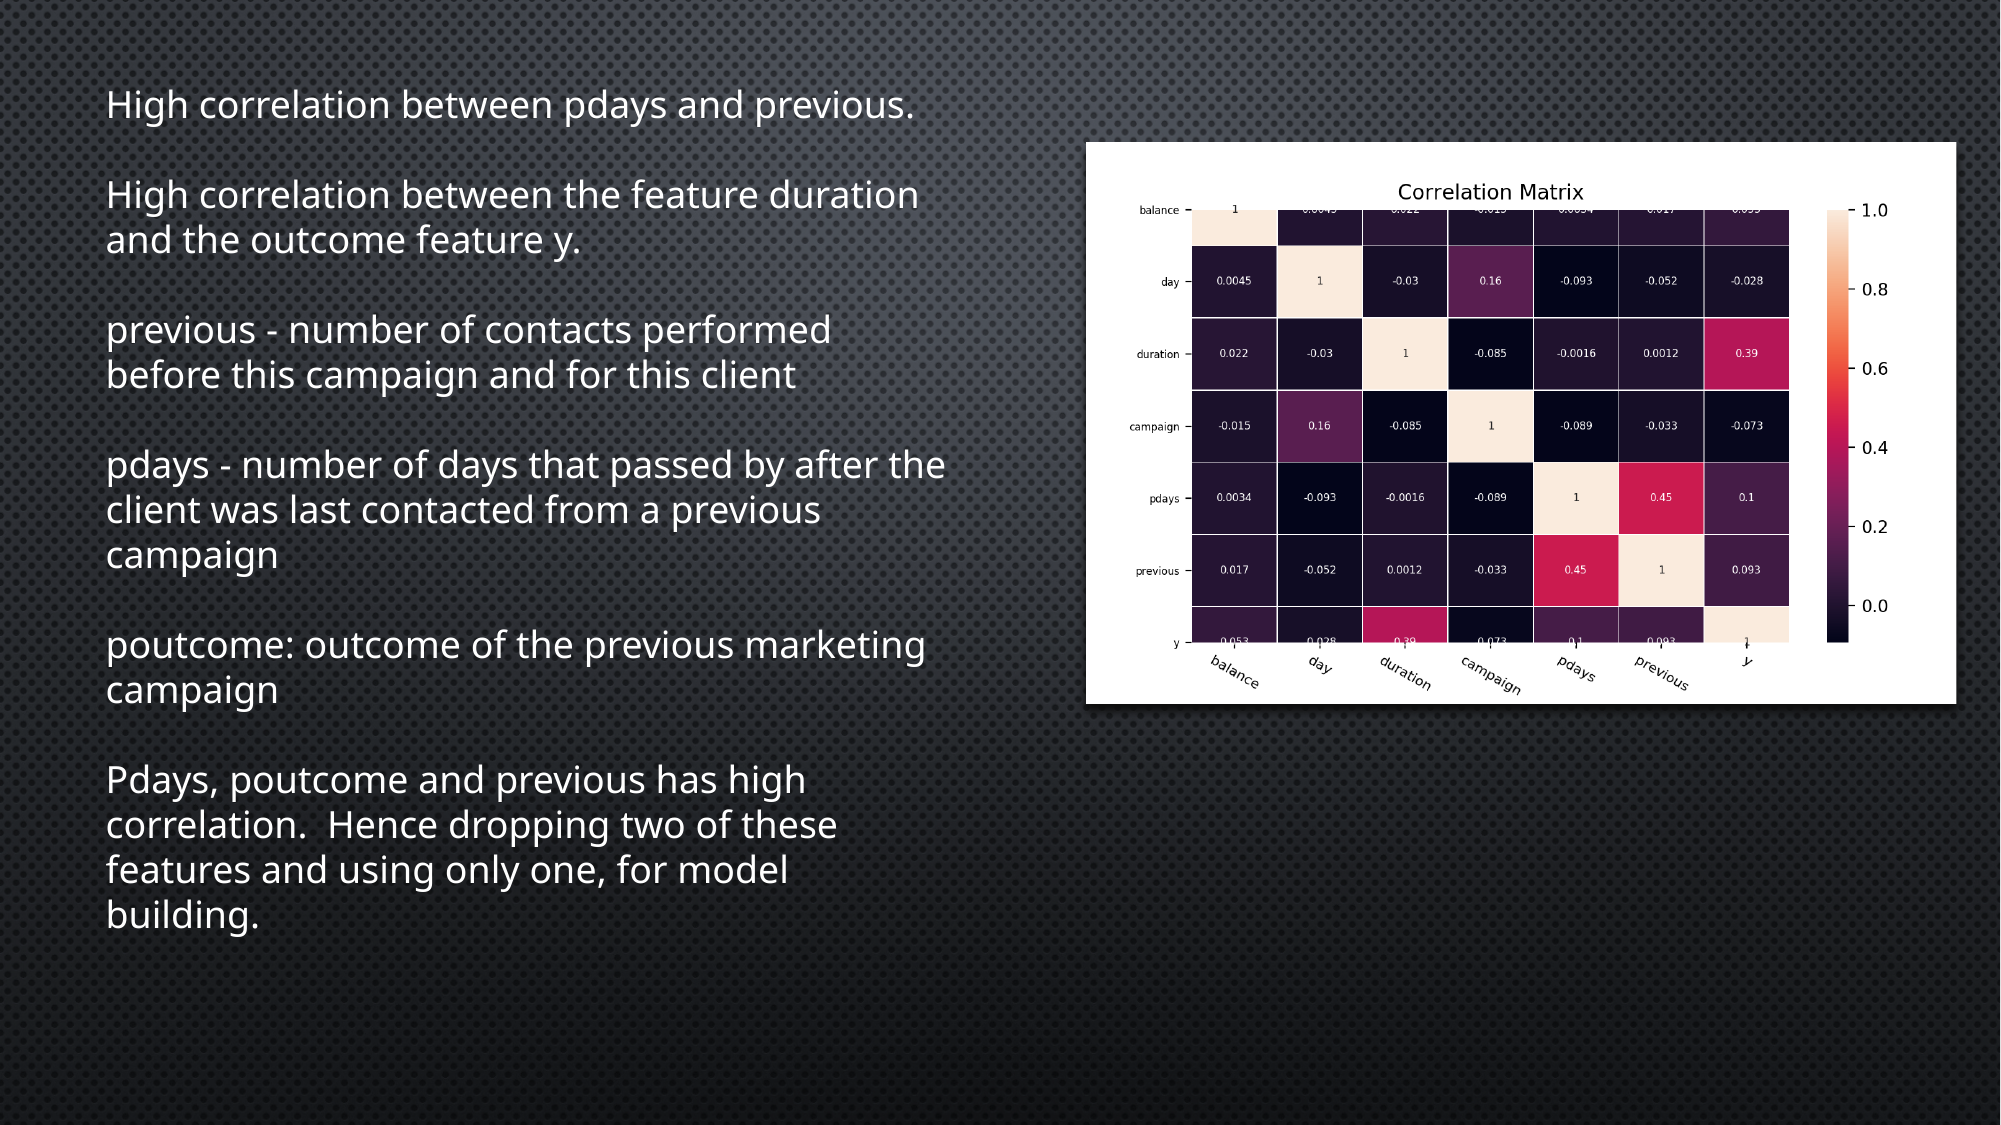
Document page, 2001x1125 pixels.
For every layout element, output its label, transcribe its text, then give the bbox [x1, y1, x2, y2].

text_box High correlation between pdays and previous. High correlation between the feature duration and the outcome feature y. previous - number of contacts performed before this campaign and for this client pdays - number of days that passed by after the client was last contacted from a previous campaign poutcome: outcome of the previous marketing campaign Pdays, poutcome and previous has high correlation. Hence dropping two of these features and using only one, for model building. [90, 73, 964, 989]
picture [1085, 139, 1957, 712]
